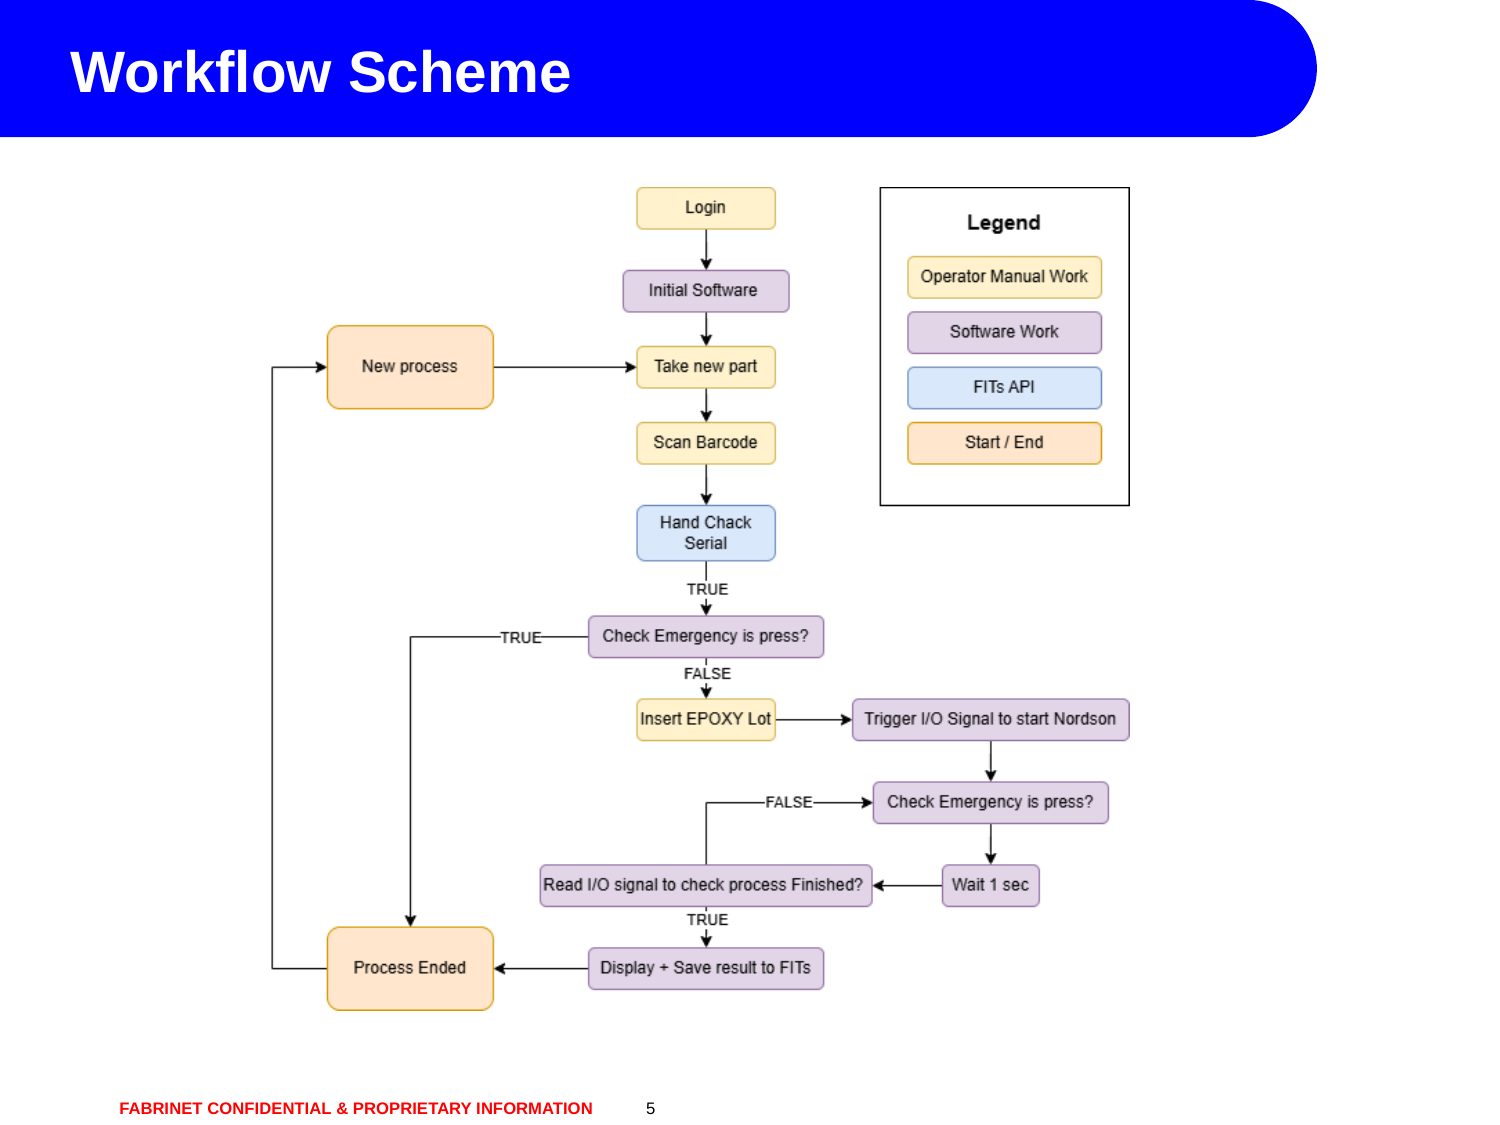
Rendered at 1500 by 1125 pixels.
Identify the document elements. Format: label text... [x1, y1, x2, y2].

title Workflow Scheme [55, 26, 1338, 125]
picture [262, 187, 1131, 1011]
